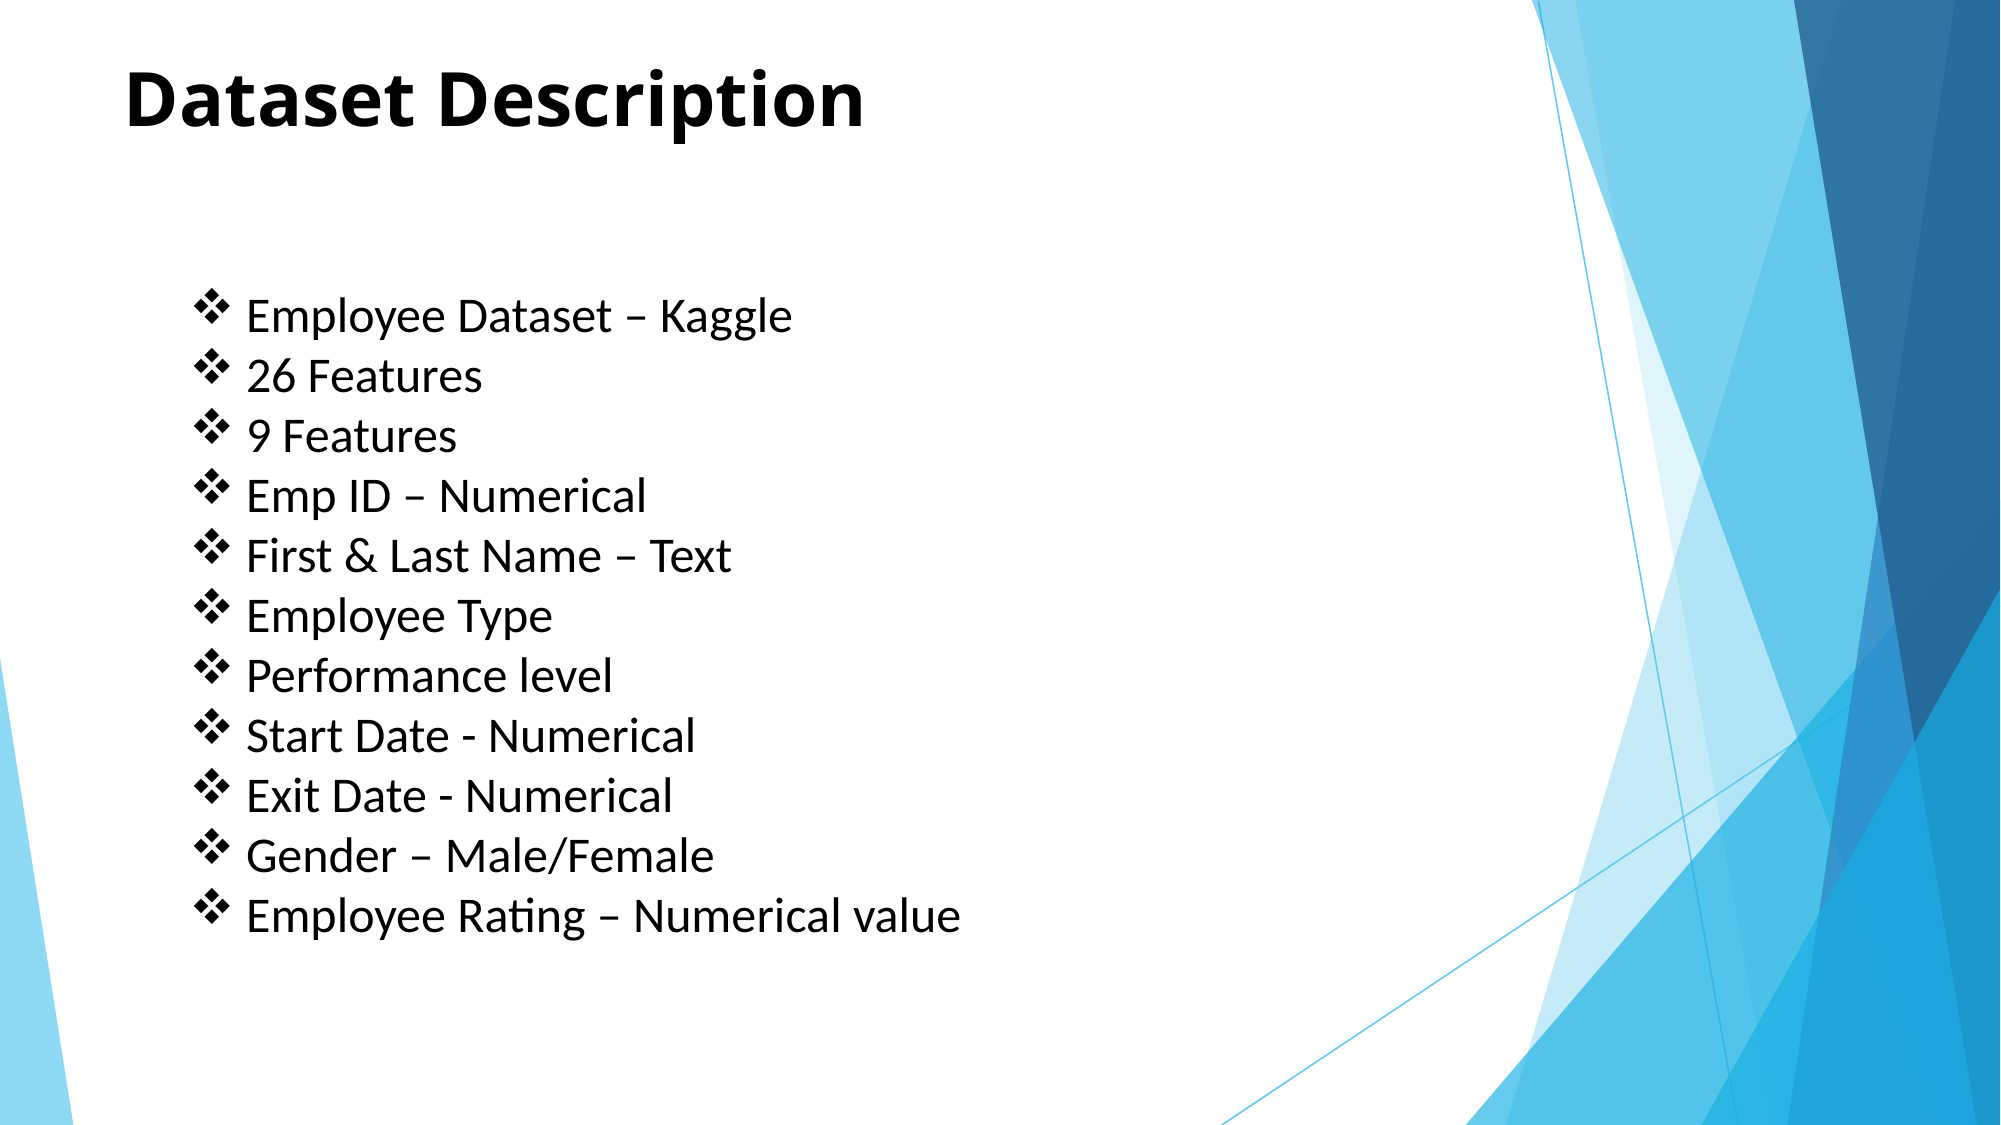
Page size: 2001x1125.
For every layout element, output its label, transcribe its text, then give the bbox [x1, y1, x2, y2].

title Dataset Description [123, 51, 1877, 142]
text_box Employee Dataset – Kaggle 26 Features 9 Features Emp ID – Numerical First & Last Name – Text Employee Type Performance level Start Date - Numerical Exit Date - Numerical Gender – Male/Female Employee Rating – Numerical value [174, 274, 1490, 950]
